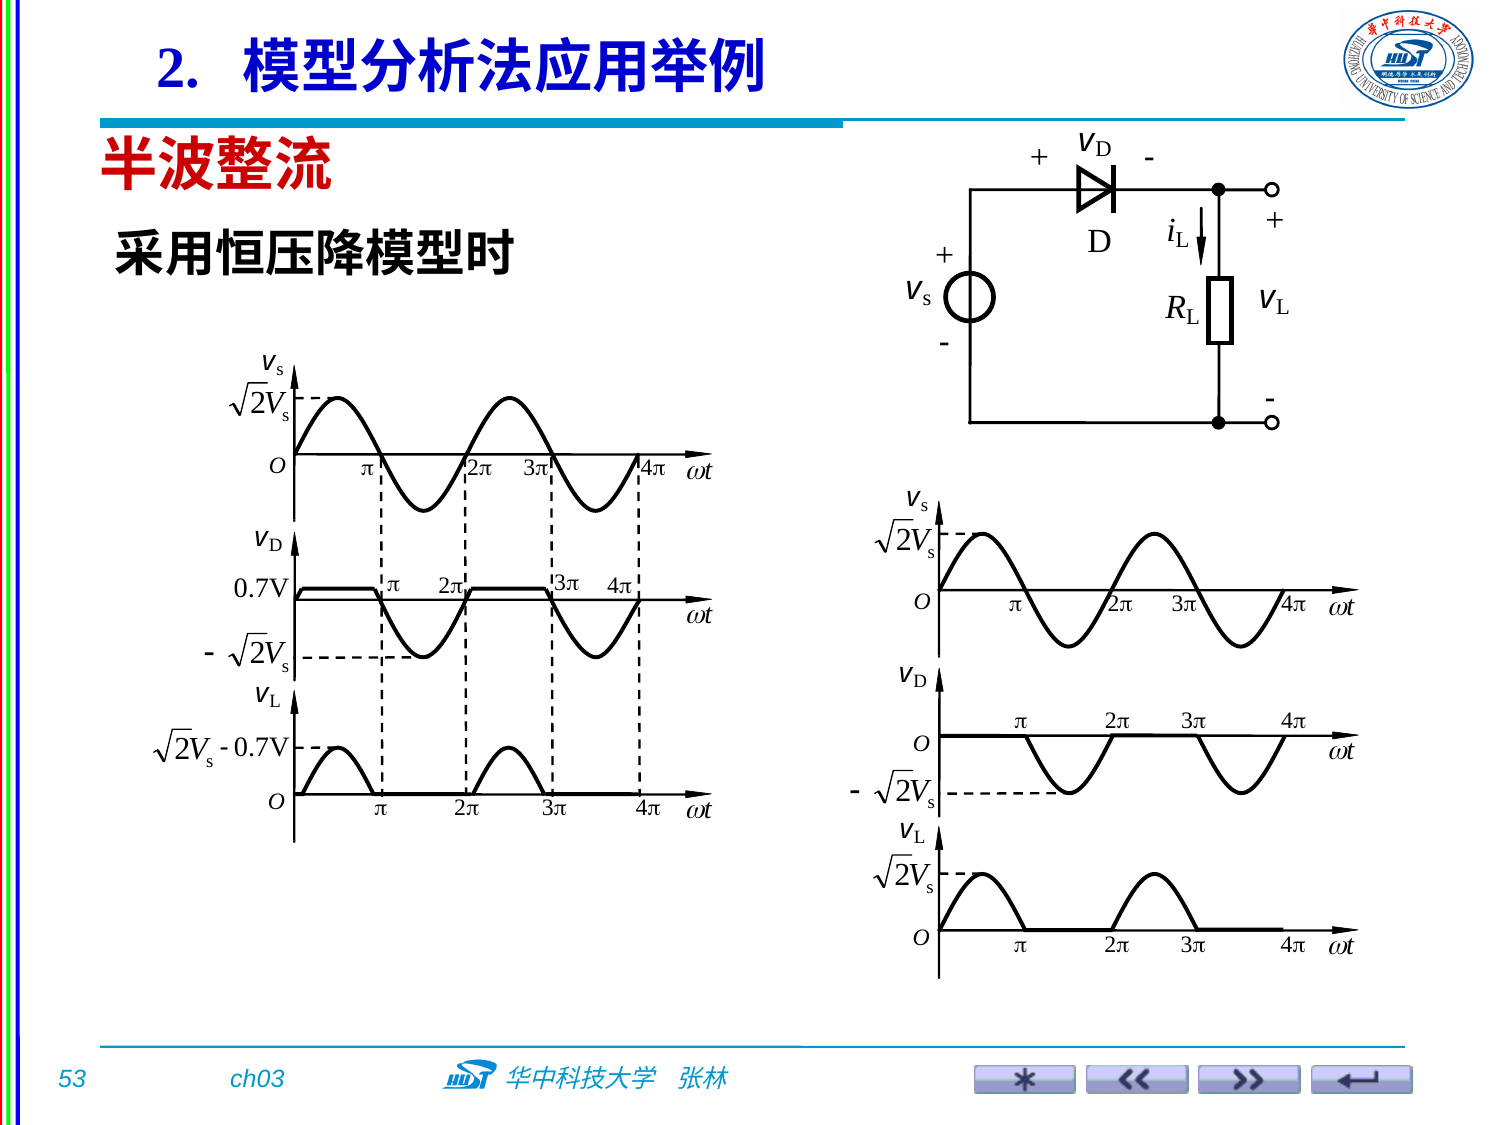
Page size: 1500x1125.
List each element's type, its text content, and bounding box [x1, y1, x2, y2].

picture [1340, 7, 1479, 111]
picture [1198, 1065, 1301, 1094]
picture [1311, 1065, 1413, 1094]
text_box 采用恒压降模型时 [100, 196, 780, 290]
picture [1086, 1065, 1189, 1094]
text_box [147, 343, 725, 845]
text_box 2. 模型分析法应用举例 [141, 21, 1317, 107]
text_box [844, 479, 1371, 981]
picture [974, 1065, 1076, 1094]
picture [441, 1059, 497, 1089]
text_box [885, 119, 1305, 433]
text_box 半波整流 [84, 119, 348, 205]
